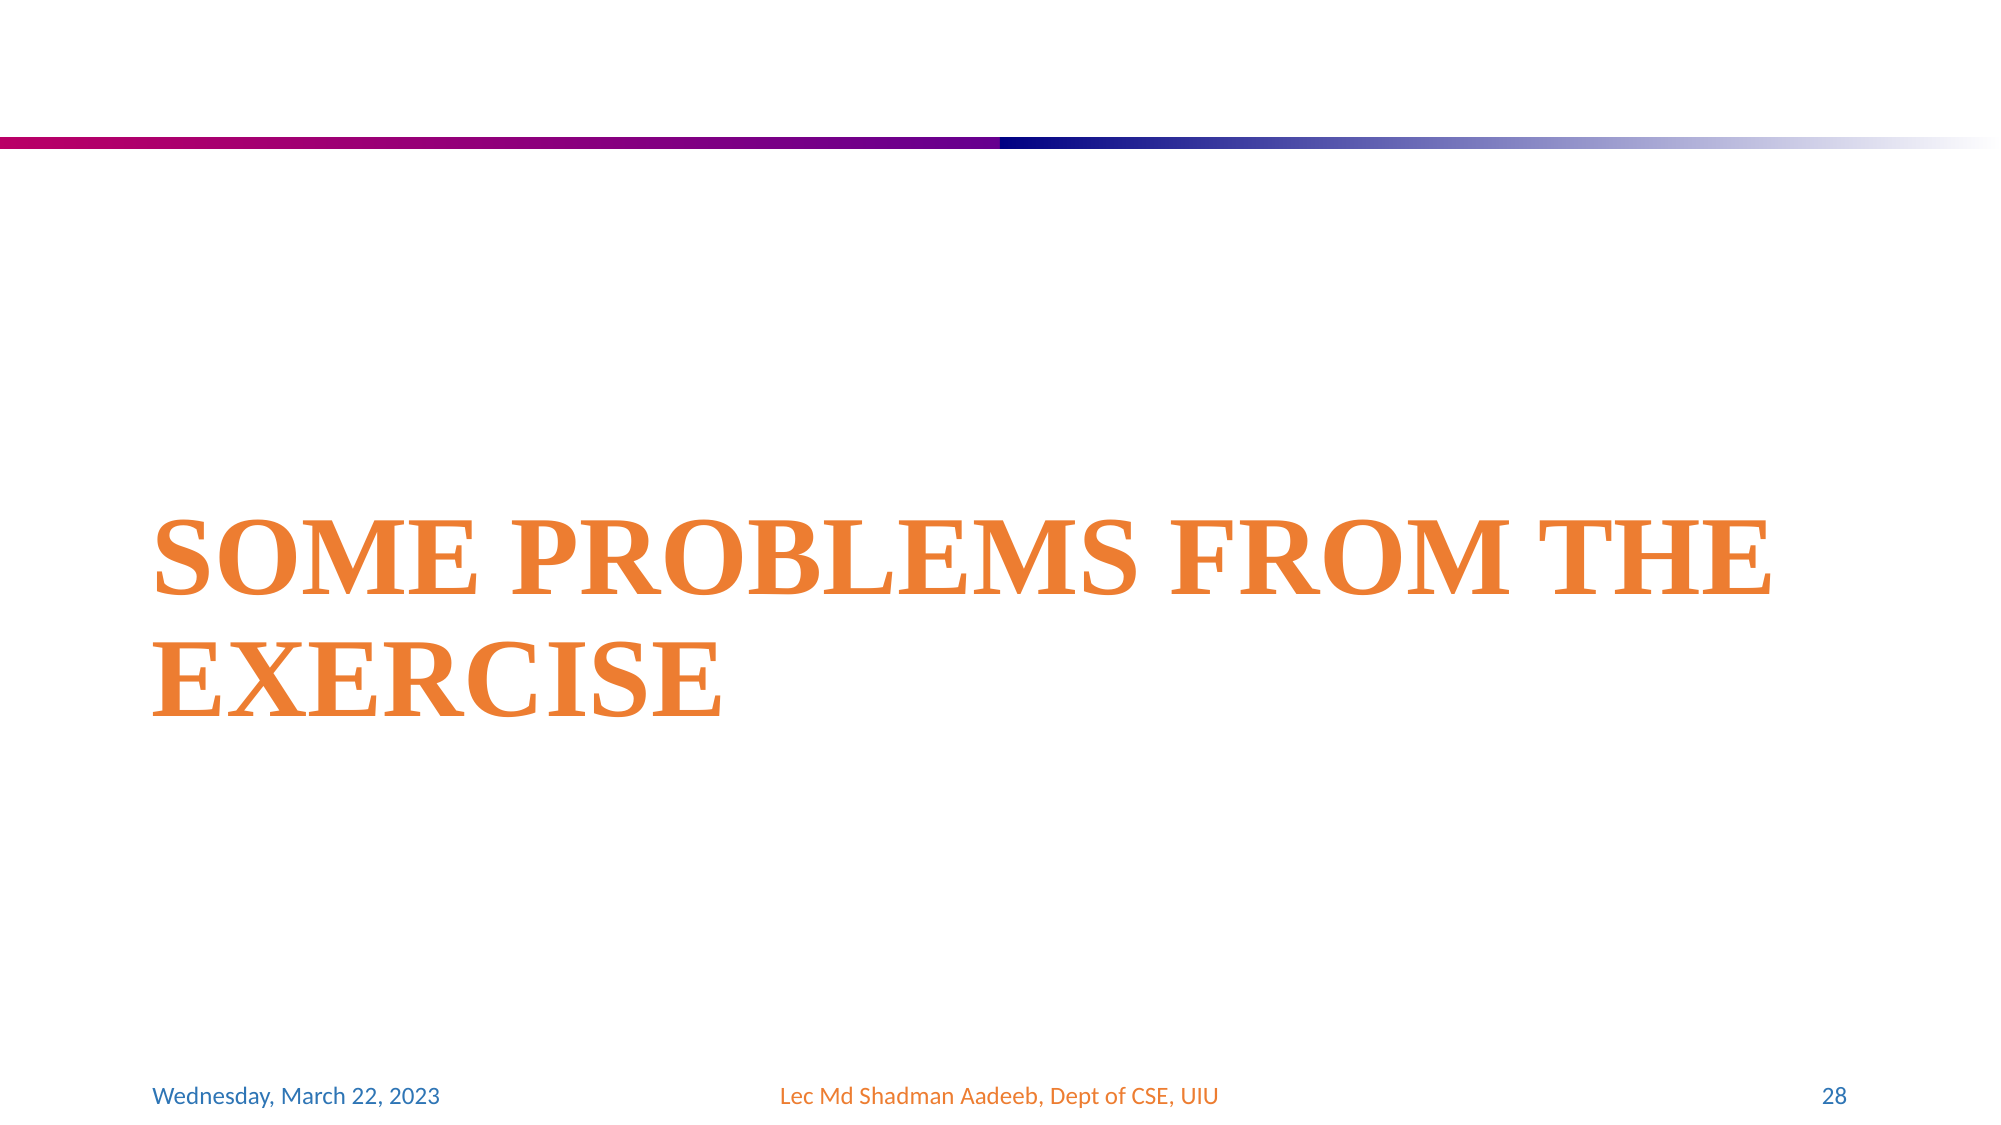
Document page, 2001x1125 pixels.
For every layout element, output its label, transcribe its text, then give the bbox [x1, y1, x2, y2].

title SOME PROBLEMS FROM THE EXERCISE [136, 280, 1862, 749]
slide_number ‹#› [1412, 1065, 1863, 1125]
footer Lec Md Shadman Aadeeb, Dept of CSE, UIU [662, 1065, 1338, 1125]
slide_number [137, 1065, 588, 1125]
